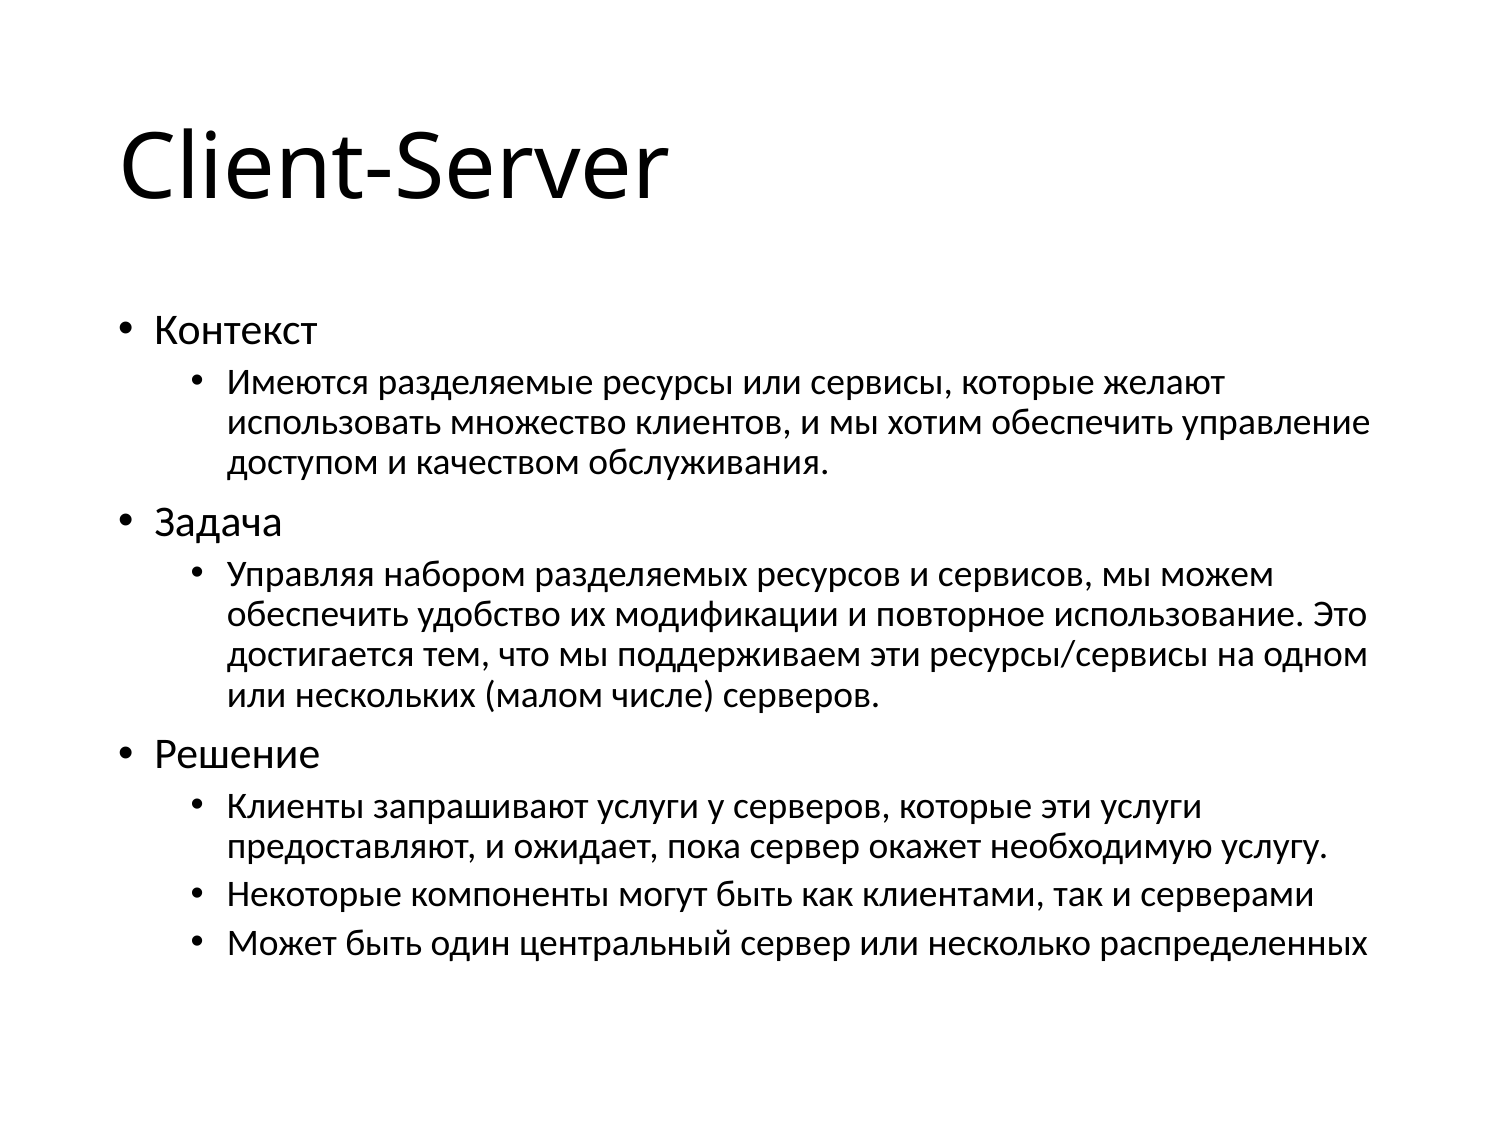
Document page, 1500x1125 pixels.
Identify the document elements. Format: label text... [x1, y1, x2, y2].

title Client-Server [103, 59, 1397, 278]
list Контекст Имеются разделяемые ресурсы или сервисы, которые желают использовать множество клиентов, и мы хотим обеспечить управление доступом и качеством обслуживания. Задача Управляя набором разделяемых ресурсов и сервисов, мы можем обеспечить удобство их модификации и повторное использование. Это достигается тем, что мы поддерживаем эти ресурсы/сервисы на одном или нескольких (малом числе) серверов. Решение Клиенты запрашивают услуги у серверов, которые эти услуги предоставляют, и ожидает, пока сервер окажет необходимую услугу. Некоторые компоненты могут быть как клиентами, так и серверами Может быть один центральный сервер или несколько распределенных [103, 299, 1397, 1014]
